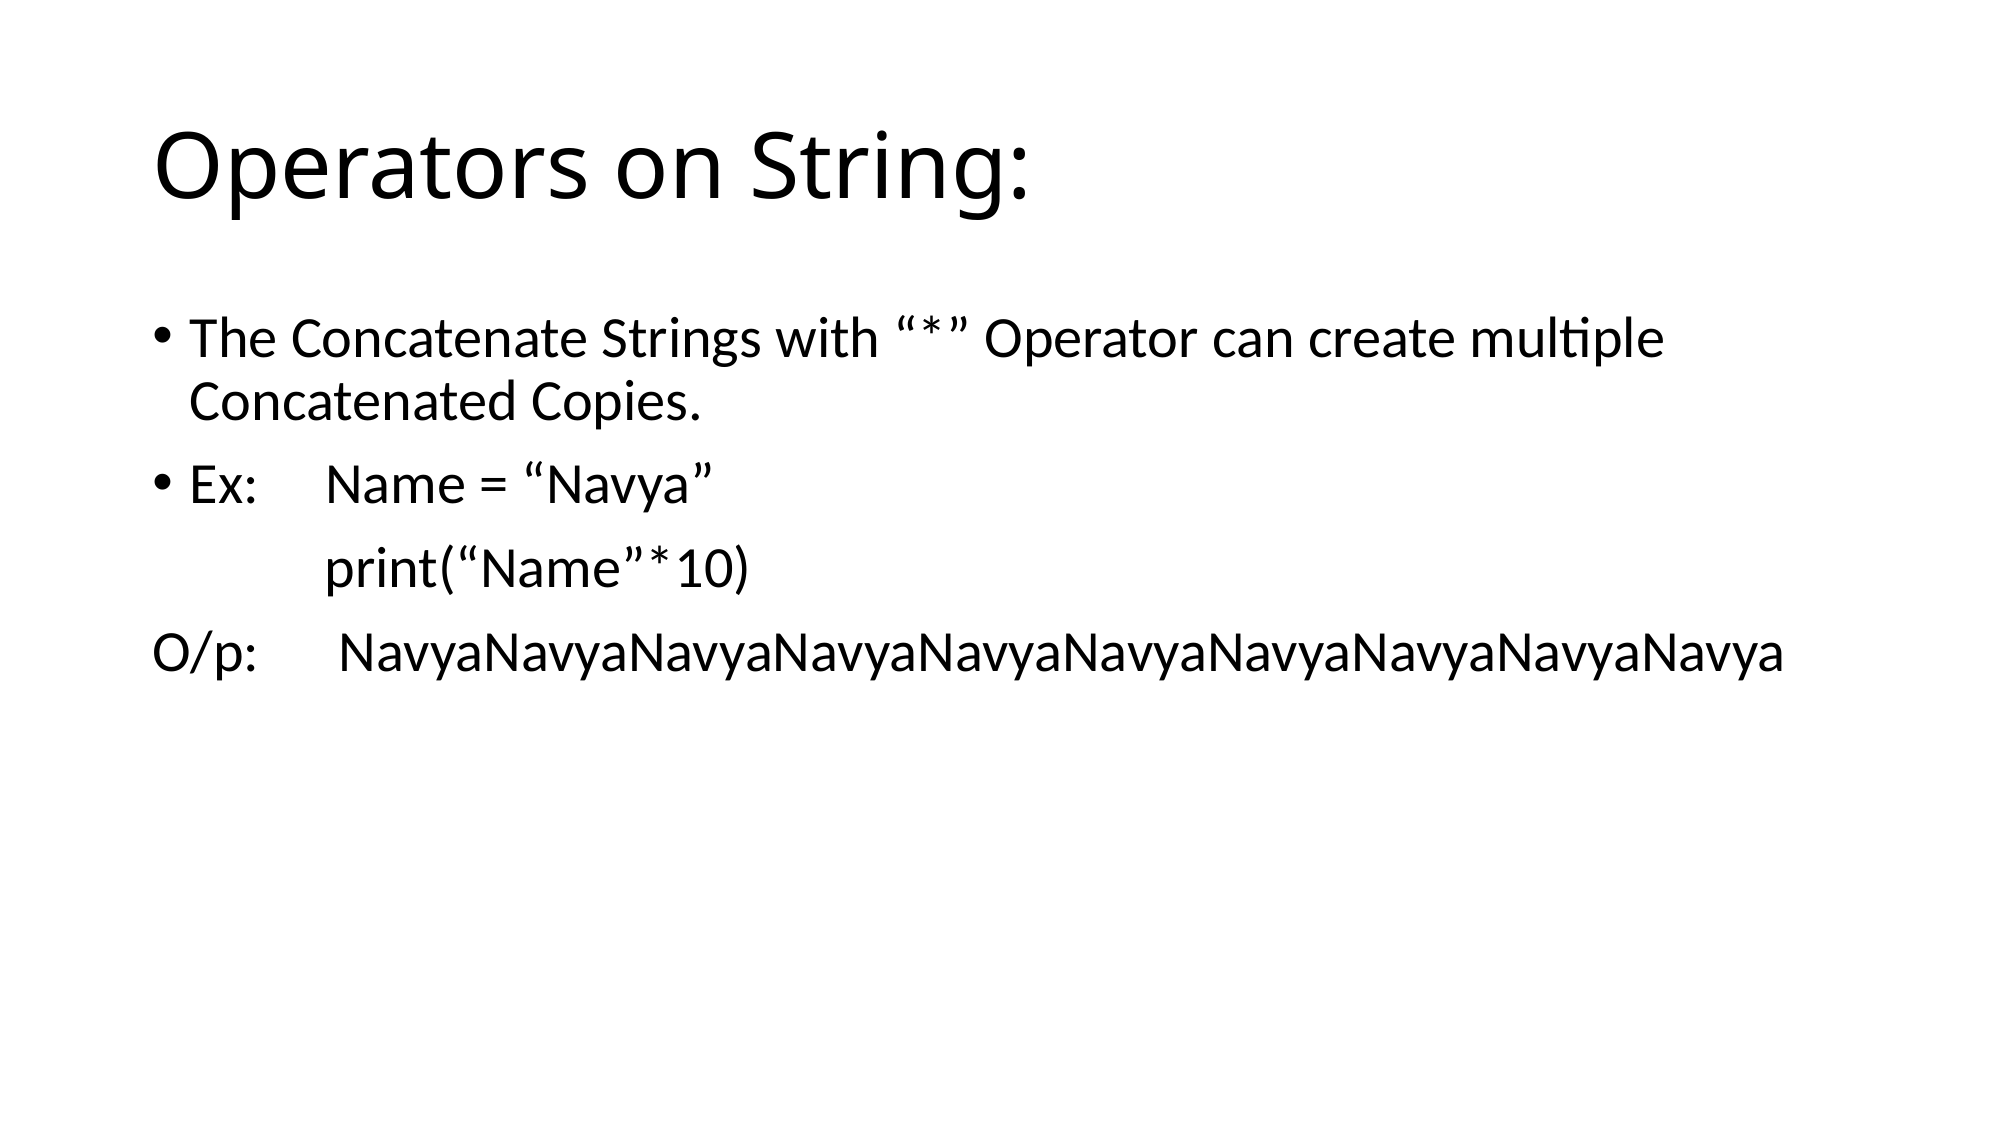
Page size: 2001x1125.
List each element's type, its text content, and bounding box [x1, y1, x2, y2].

title Operators on String: [137, 59, 1863, 278]
list The Concatenate Strings with “*” Operator can create multiple Concatenated Copies. Ex: Name = “Navya” print(“Name”*10) O/p: NavyaNavyaNavyaNavyaNavyaNavyaNavyaNavyaNavyaNavya [137, 299, 1863, 1014]
